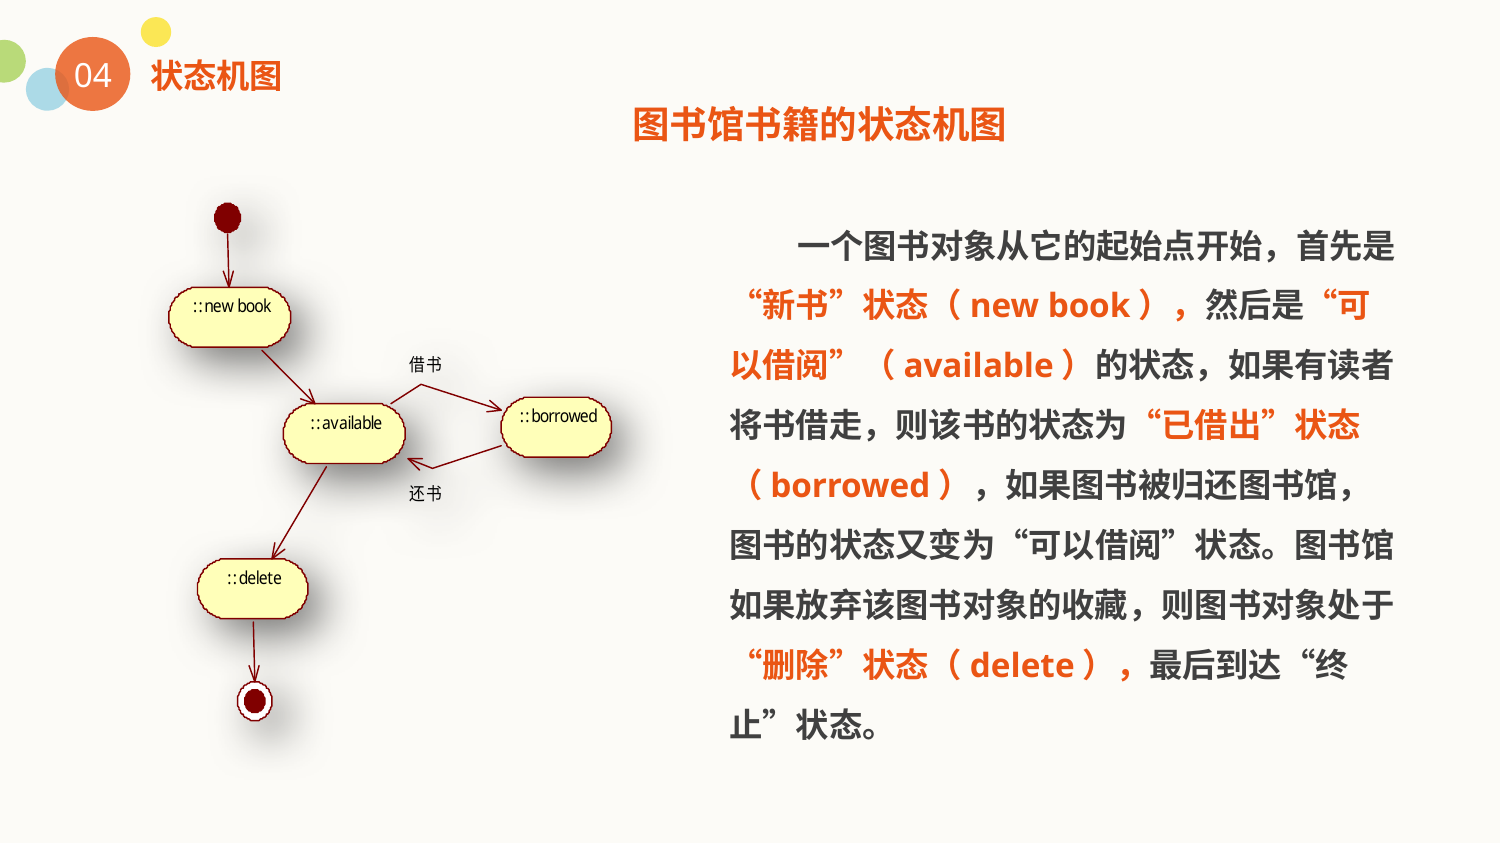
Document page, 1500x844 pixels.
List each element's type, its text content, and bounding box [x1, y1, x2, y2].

text_box 状态机图 [150, 55, 573, 96]
text_box 04 [65, 53, 121, 94]
text_box [0, 39, 26, 83]
picture [139, 197, 644, 726]
text_box [25, 67, 66, 111]
text_box 图书馆书籍的状态机图 [617, 94, 1067, 154]
text_box 一个图书对象从它的起始点开始，首先是“新书”状态（new book），然后是“可以借阅”（available）的状态，如果有读者将书借走，则该书的状态为“已借出”状态（borrowed），如果图书被归还图书馆，图书的状态又变为“可以借阅”状态。图书馆如果放弃该图书对象的收藏，则图书对象处于“删除”状态（delete），最后到达“终止”状态。 [714, 197, 1418, 765]
text_box [55, 36, 131, 111]
text_box [140, 17, 172, 48]
